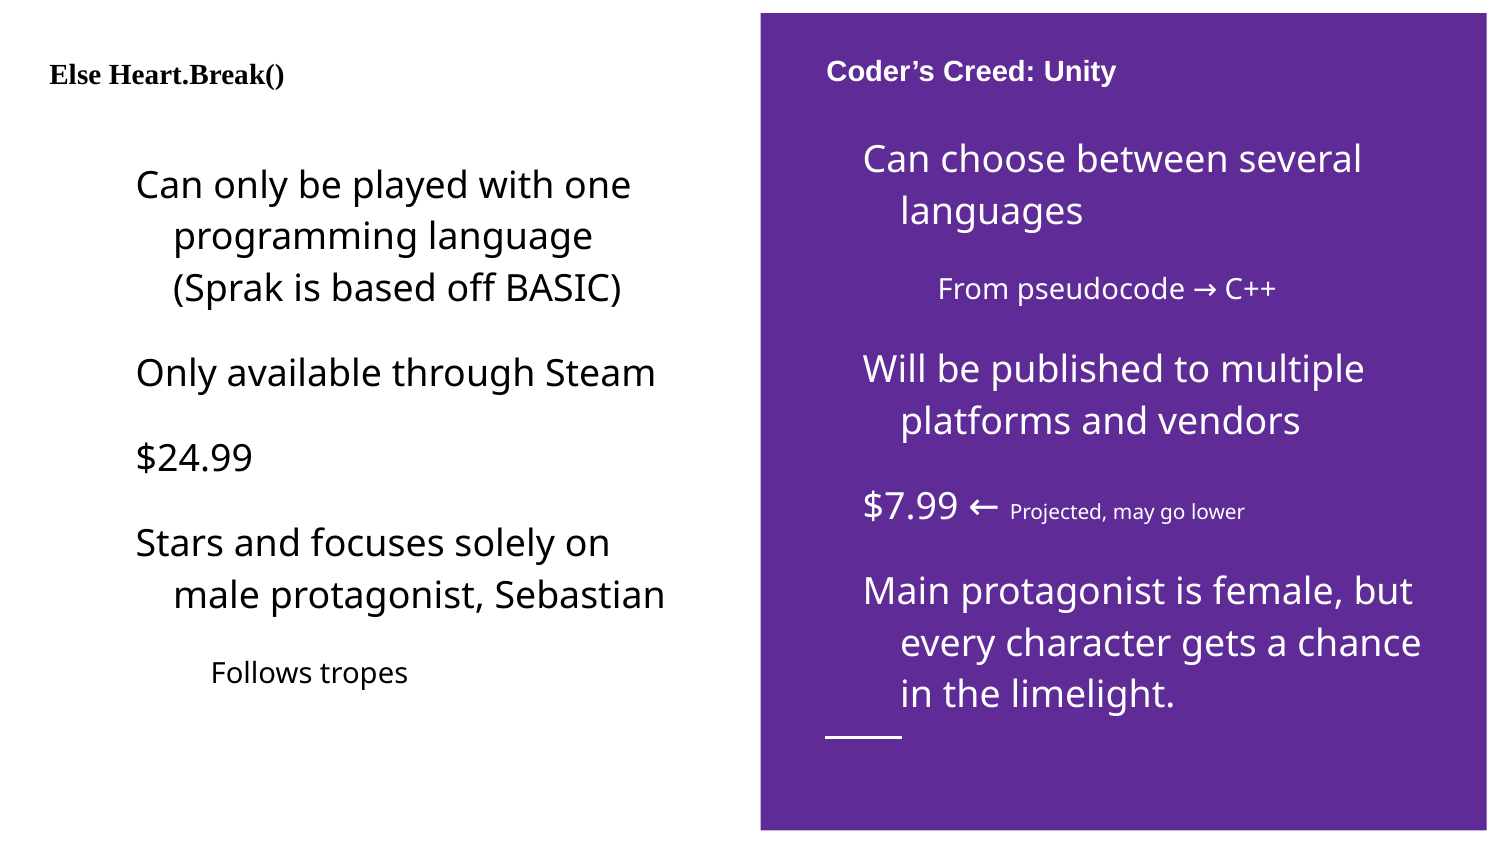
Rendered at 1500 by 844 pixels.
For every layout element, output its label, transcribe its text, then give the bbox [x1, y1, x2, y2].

list Can only be played with one programming language (Sprak is based off BASIC) Only available through Steam $24.99 Stars and focuses solely on male protagonist, Sebastian Follows tropes [83, 118, 713, 725]
list Can choose between several languages From pseudocode → C++ Will be published to multiple platforms and vendors $7.99 ← Projected, may go lower Main protagonist is female, but every character gets a chance in the limelight. [810, 118, 1440, 725]
text_box Coder’s Creed: Unity [811, 36, 1432, 113]
title Else Heart.Break() [34, 37, 456, 141]
